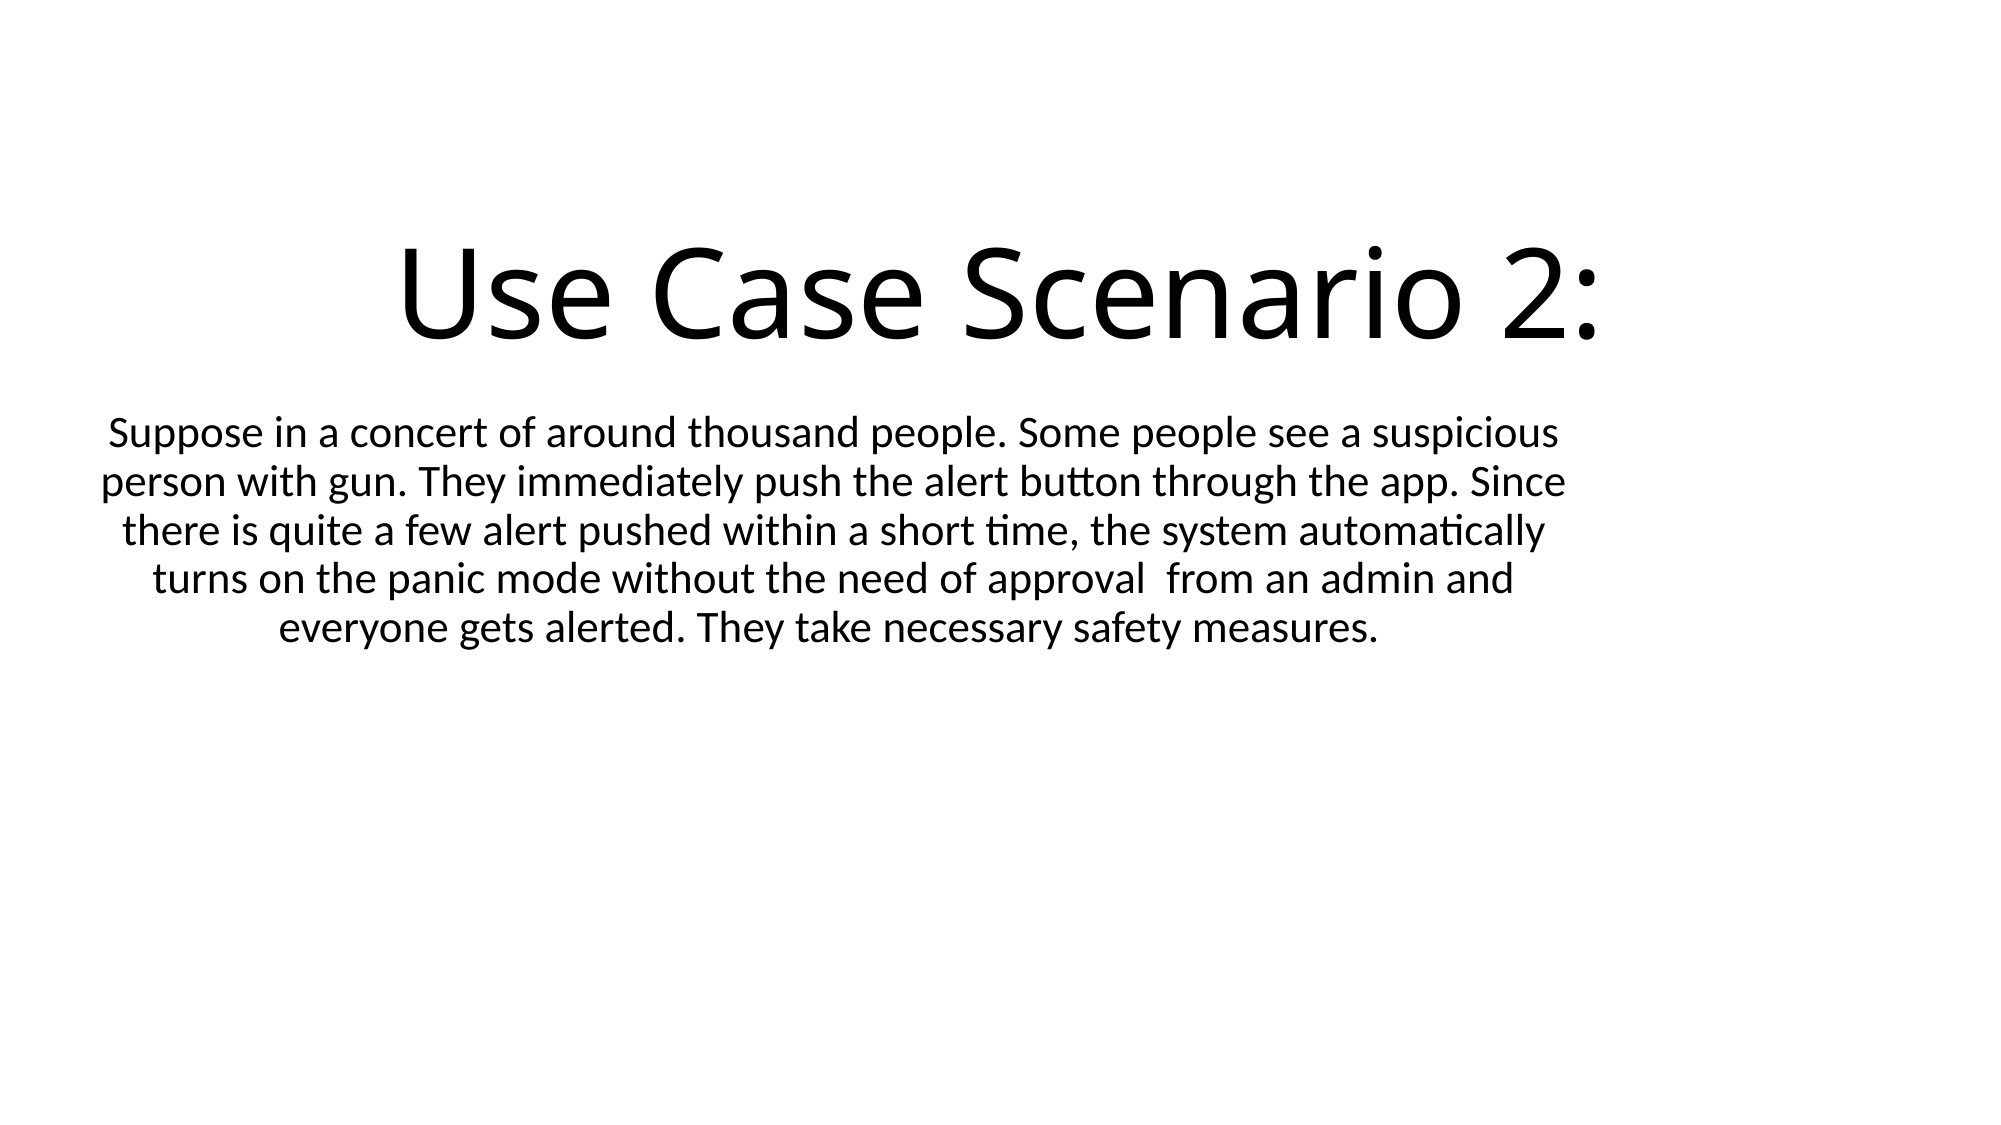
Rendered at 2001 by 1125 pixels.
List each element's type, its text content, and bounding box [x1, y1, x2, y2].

subtitle Suppose in a concert of around thousand people. Some people see a suspicious person with gun. They immediately push the alert button through the app. Since there is quite a few alert pushed within a short time, the system automatically turns on the panic mode without the need of approval from an admin and everyone gets alerted. They take necessary safety measures. [84, 401, 1585, 674]
title Use Case Scenario 2: [249, 184, 1750, 374]
